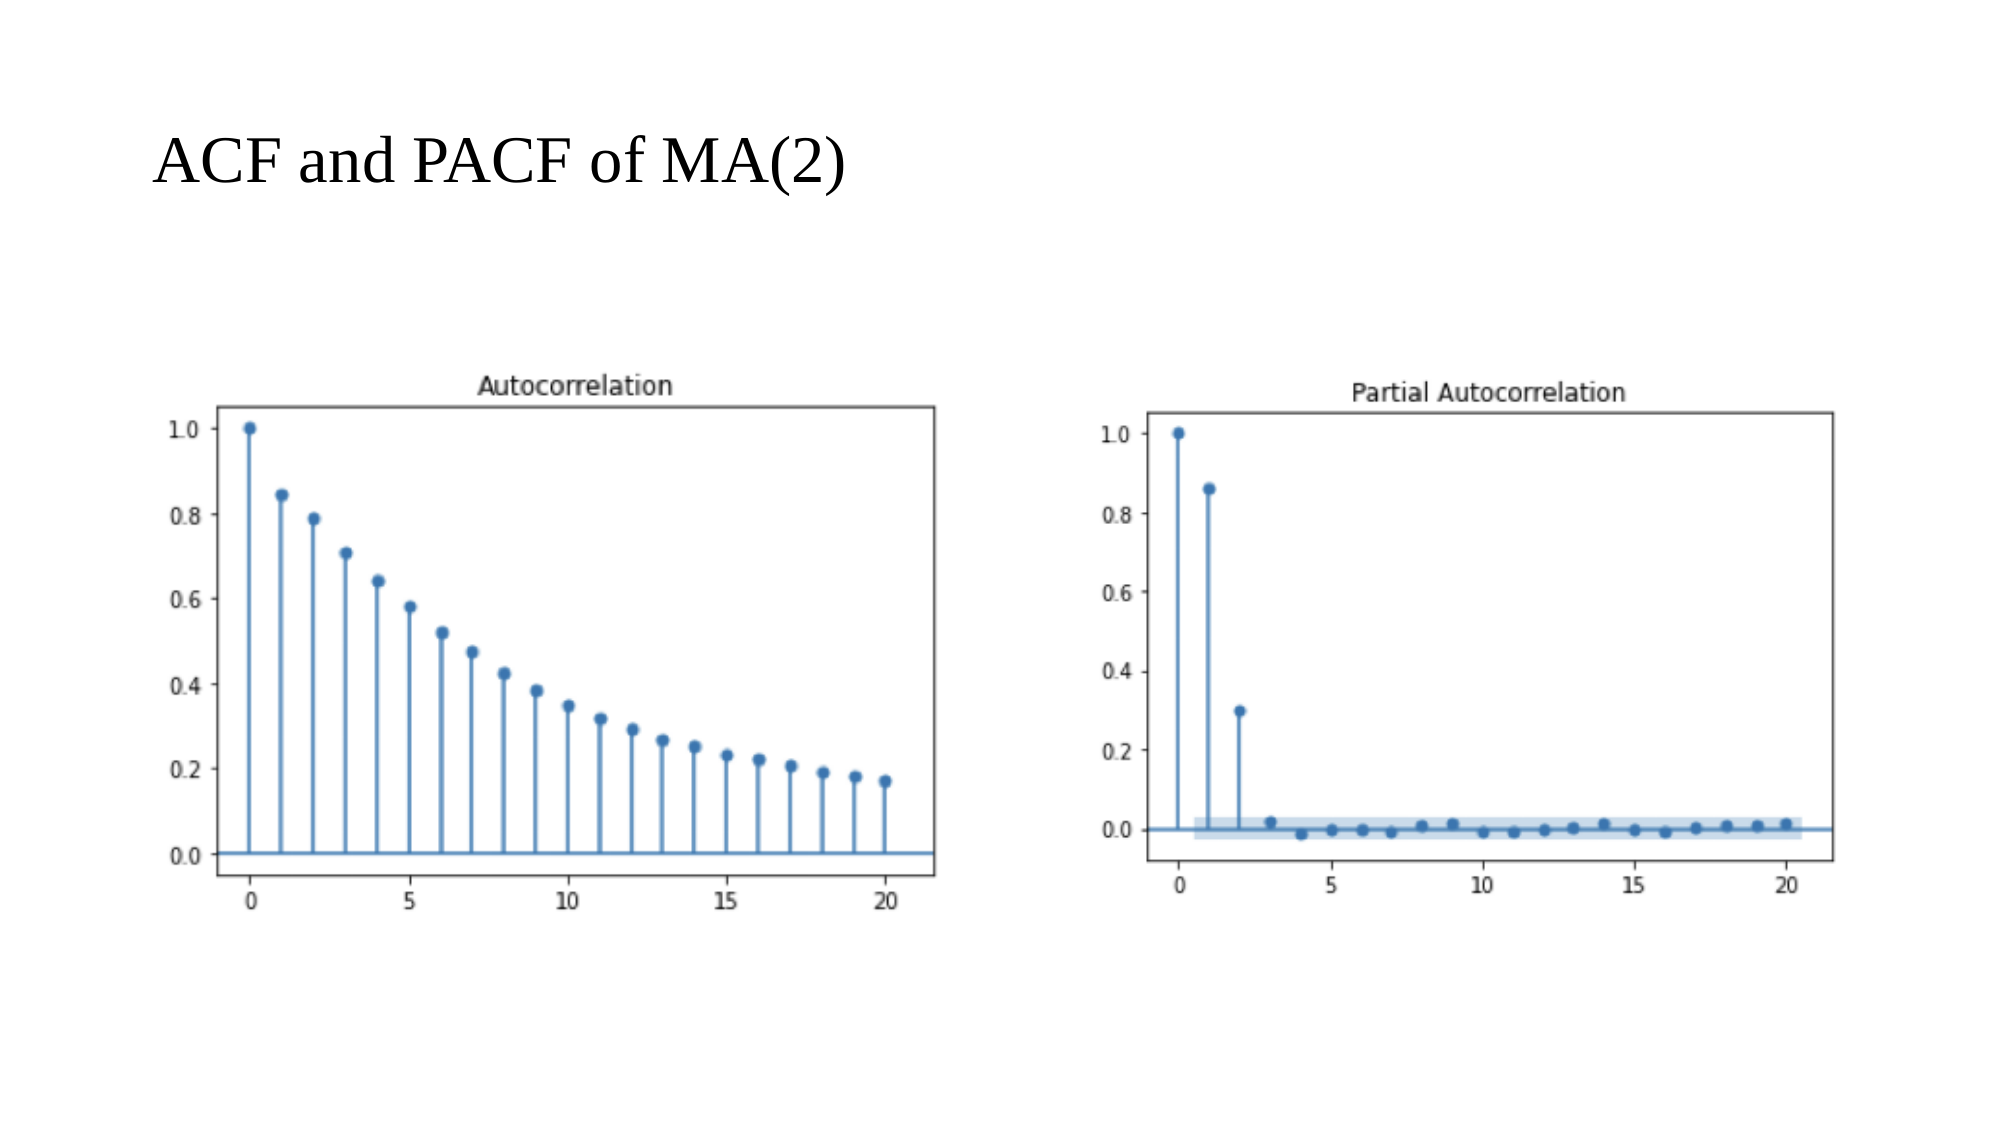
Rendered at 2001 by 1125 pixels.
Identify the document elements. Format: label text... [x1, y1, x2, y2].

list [153, 359, 949, 927]
title ACF and PACF of MA(2) [137, 106, 1863, 325]
picture [1086, 367, 1847, 910]
